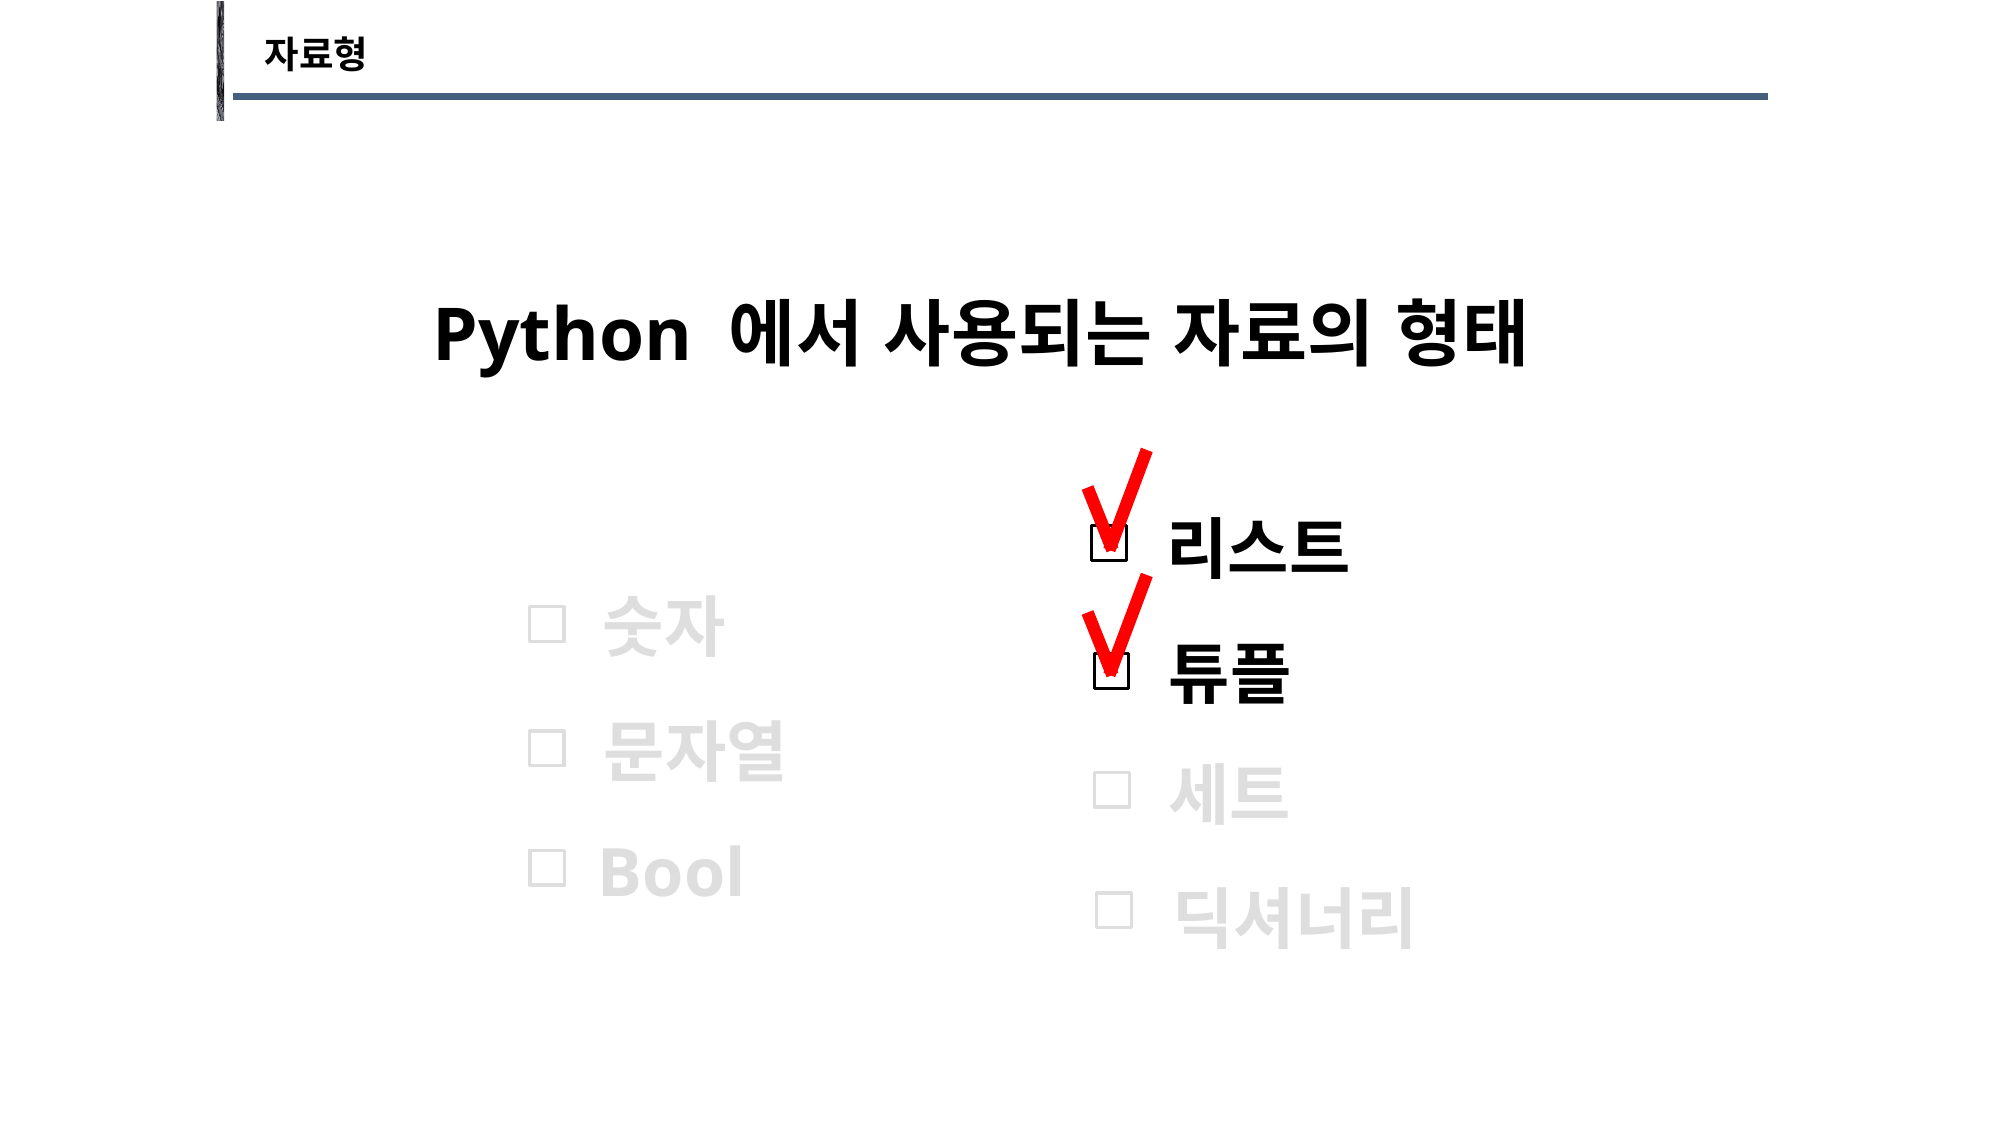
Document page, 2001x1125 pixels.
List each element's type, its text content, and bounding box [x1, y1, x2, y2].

text_box 자료형 [249, 23, 1100, 84]
text_box Python 에서 사용되는 자료의 형태 [362, 280, 1600, 383]
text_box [1086, 574, 1148, 676]
text_box 튜플 [1153, 624, 1307, 719]
text_box [998, 736, 1514, 1076]
text_box [423, 523, 939, 976]
text_box 리스트 [1151, 499, 1366, 595]
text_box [1086, 449, 1148, 551]
text_box [1093, 686, 1130, 690]
text_box [216, 1, 225, 121]
